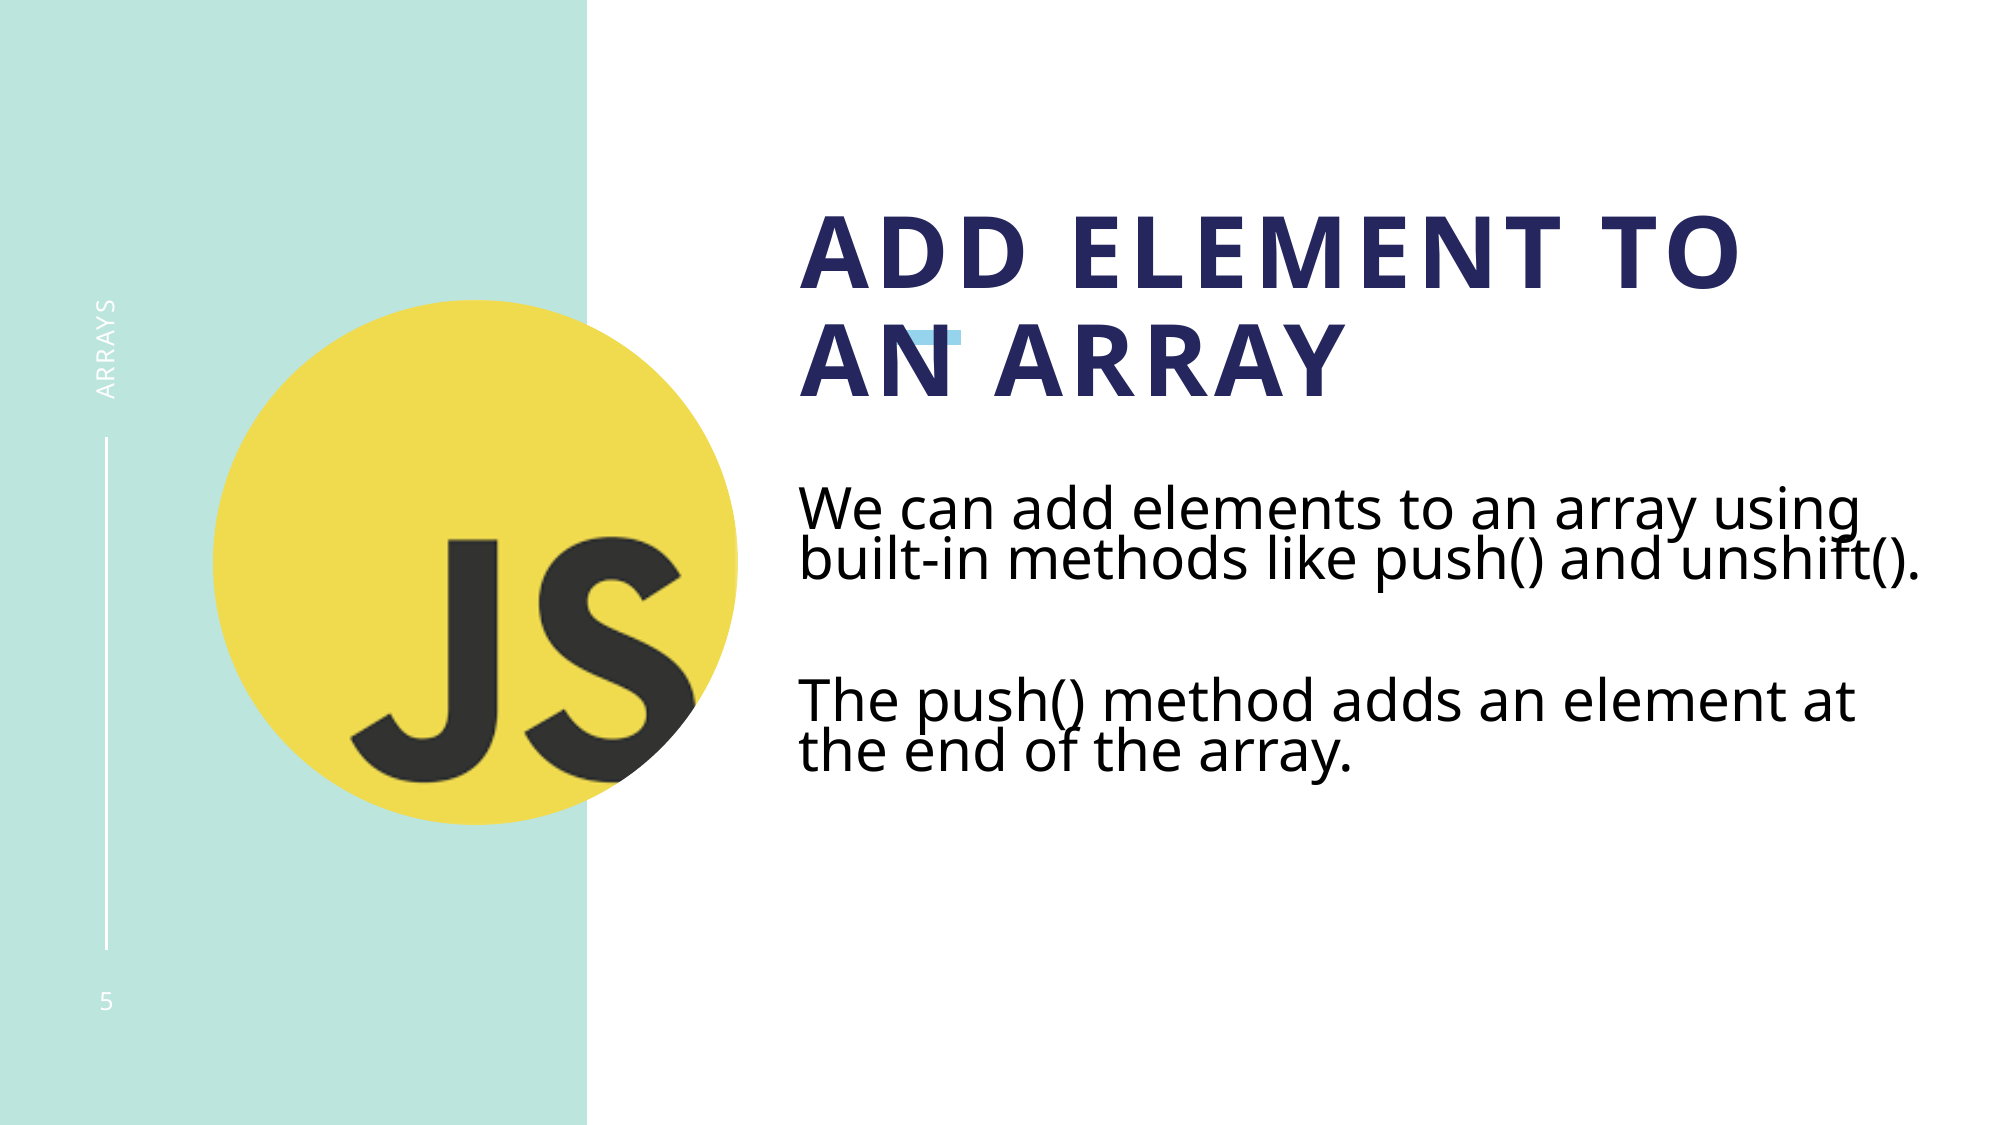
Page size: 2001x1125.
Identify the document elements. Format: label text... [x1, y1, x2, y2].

title Add Element to an Array [800, 202, 1909, 400]
slide_number 5 [68, 987, 144, 1018]
footer Arrays [90, 107, 122, 400]
picture [212, 299, 738, 825]
list We can add elements to an array using built-in methods like push() and unshift(). The push() method adds an element at the end of the array. [798, 420, 1931, 988]
